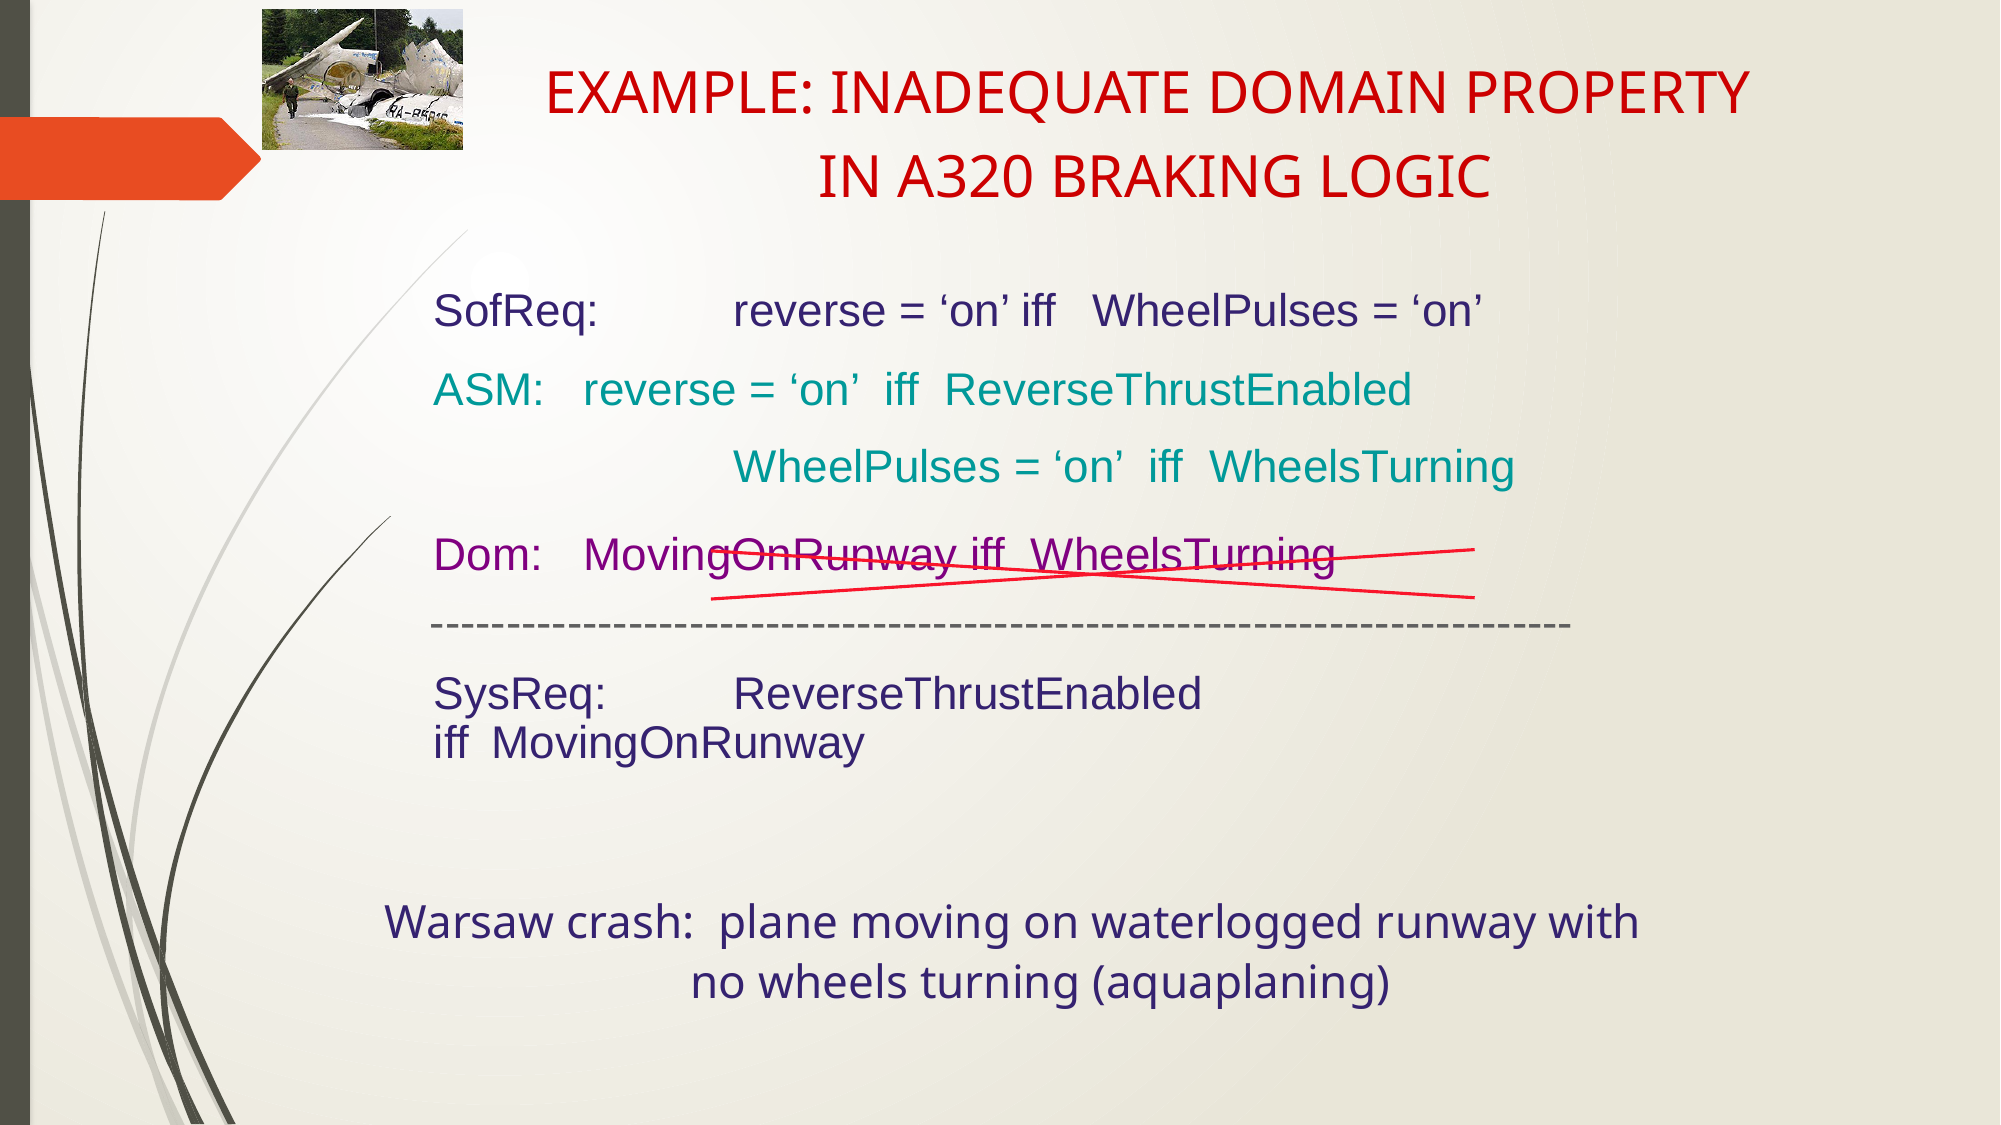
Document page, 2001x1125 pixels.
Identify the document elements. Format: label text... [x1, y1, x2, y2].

text_box EXAMPLE: INADEQUATE DOMAIN PROPERTY IN A320 BRAKING LOGIC [424, 62, 1887, 188]
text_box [712, 549, 1474, 599]
picture [262, 8, 463, 151]
text_box SofReq: reverse = ‘on’ iff WheelPulses = ‘on’ ASM: reverse = ‘on’ iff ReverseThrustEnabled WheelPulses = ‘on’ iff WheelsTurning Dom: MovingOnRunway iff WheelsTurning --------------------------------------------------------------------------- SysReq: ReverseThrustEnabled iffMovingOnRunway Warsaw crash: plane moving on waterlogged runway with no wheels turning (aquaplaning) [362, 234, 1663, 1038]
